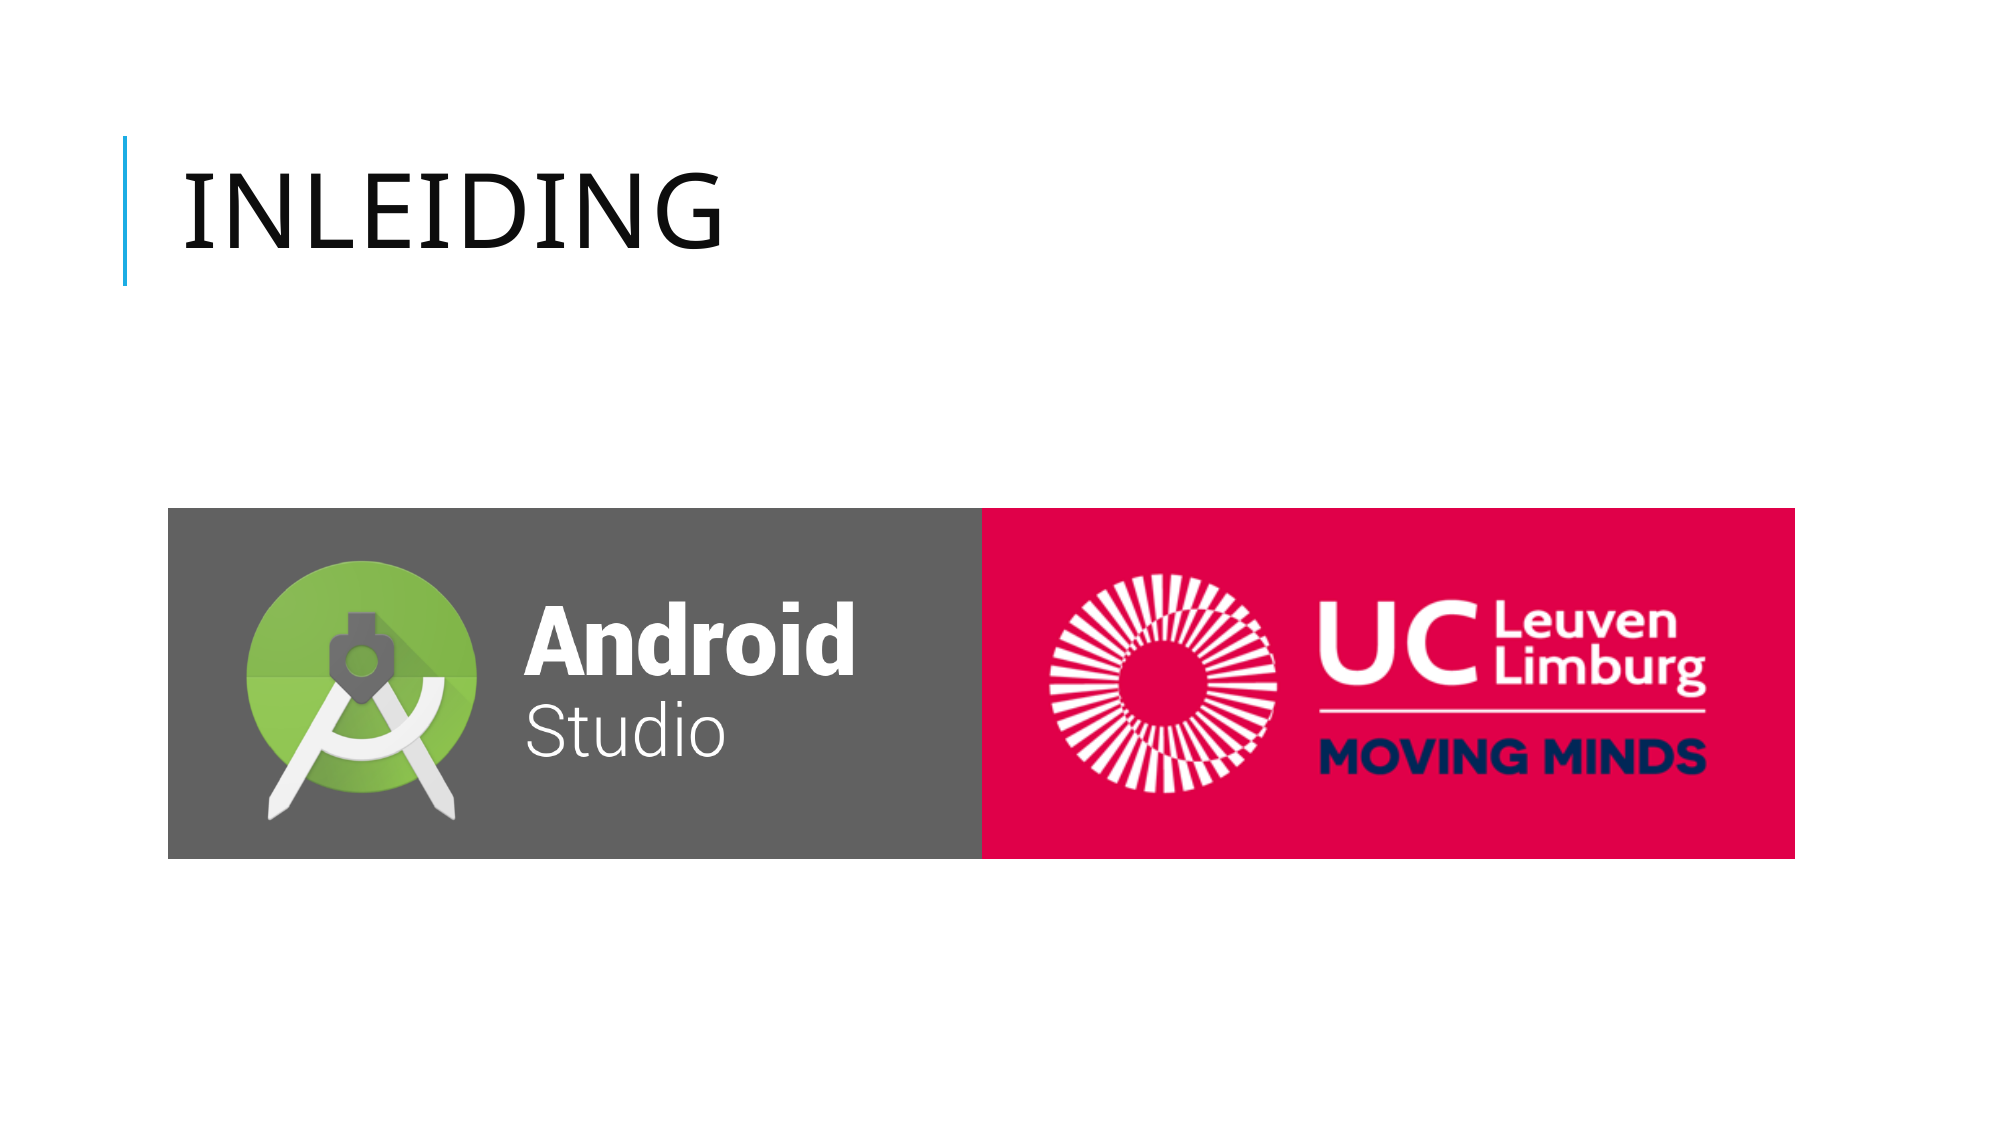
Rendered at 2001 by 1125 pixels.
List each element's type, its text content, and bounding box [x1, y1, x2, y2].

picture [167, 508, 1795, 860]
title Inleiding [168, 96, 1763, 342]
